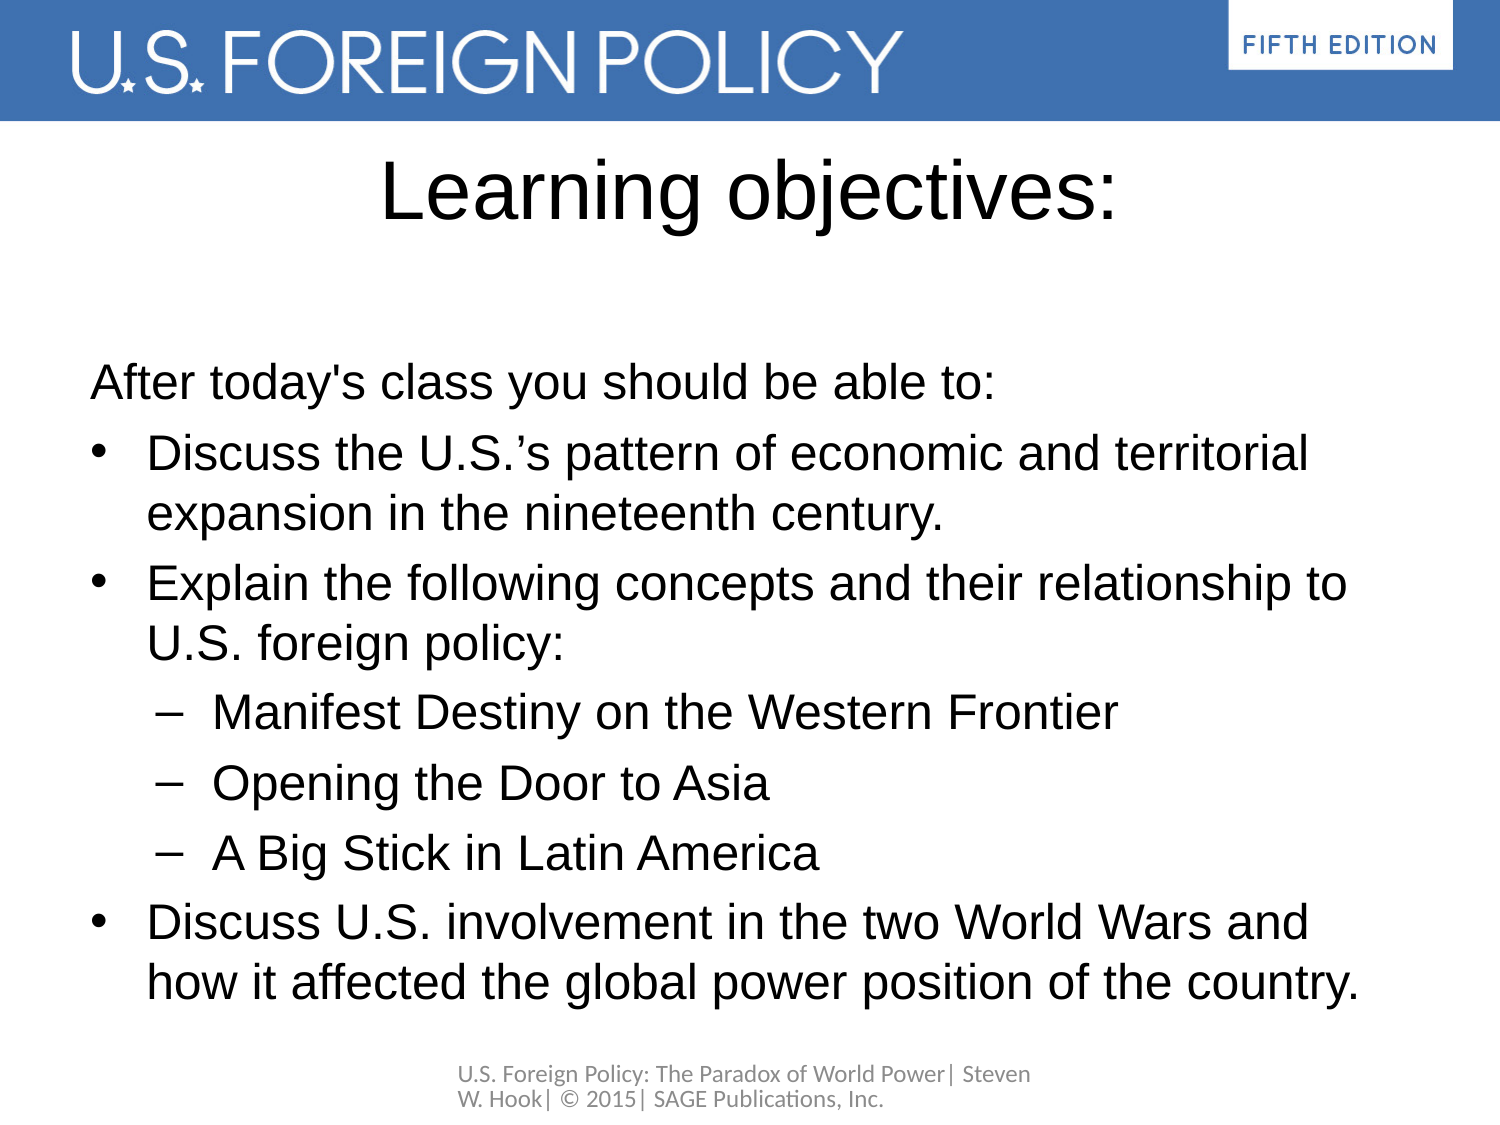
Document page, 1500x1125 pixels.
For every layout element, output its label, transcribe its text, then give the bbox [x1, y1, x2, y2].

footer U.S. Foreign Policy: The Paradox of World Power| Steven W. Hook| © 2015| SAGE Publications, Inc. [442, 1042, 1058, 1103]
picture [0, 0, 1500, 1125]
list After today's class you should be able to: Discuss the U.S.’s pattern of economic and territorial expansion in the nineteenth century. Explain the following concepts and their relationship to U.S. foreign policy: Manifest Destiny on the Western Frontier Opening the Door to Asia A Big Stick in Latin America Discuss U.S. involvement in the two World Wars and how it affected the global power position of the country. [75, 342, 1425, 1043]
title Learning objectives: [75, 139, 1425, 233]
